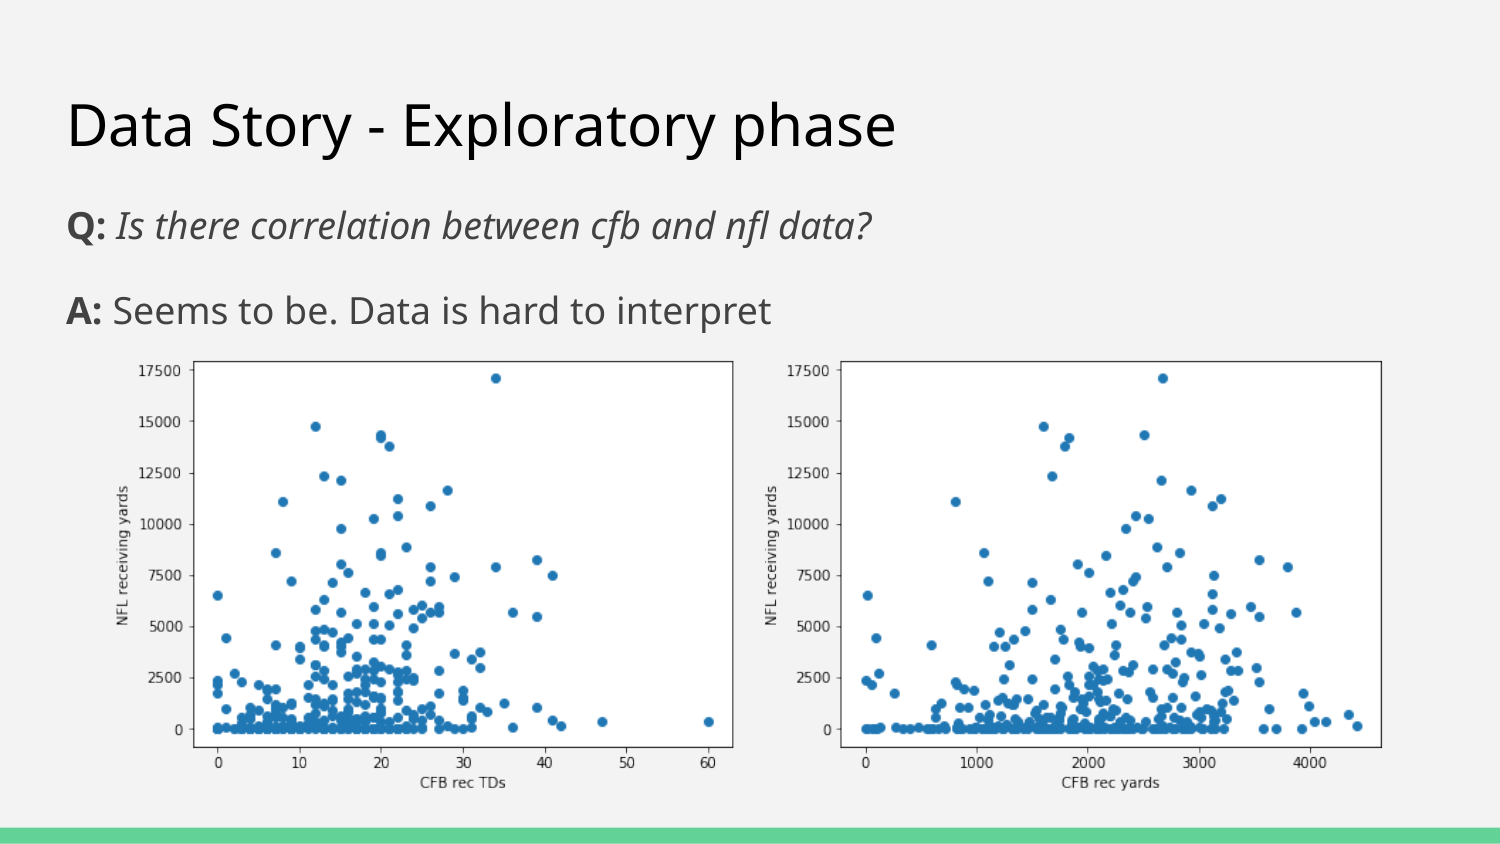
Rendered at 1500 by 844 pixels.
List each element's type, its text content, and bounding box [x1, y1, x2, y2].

picture [108, 350, 1392, 801]
title Data Story - Exploratory phase [51, 72, 1449, 167]
list Q: Is there correlation between cfb and nfl data? A: Seems to be. Data is hard to interpret [51, 180, 1449, 345]
